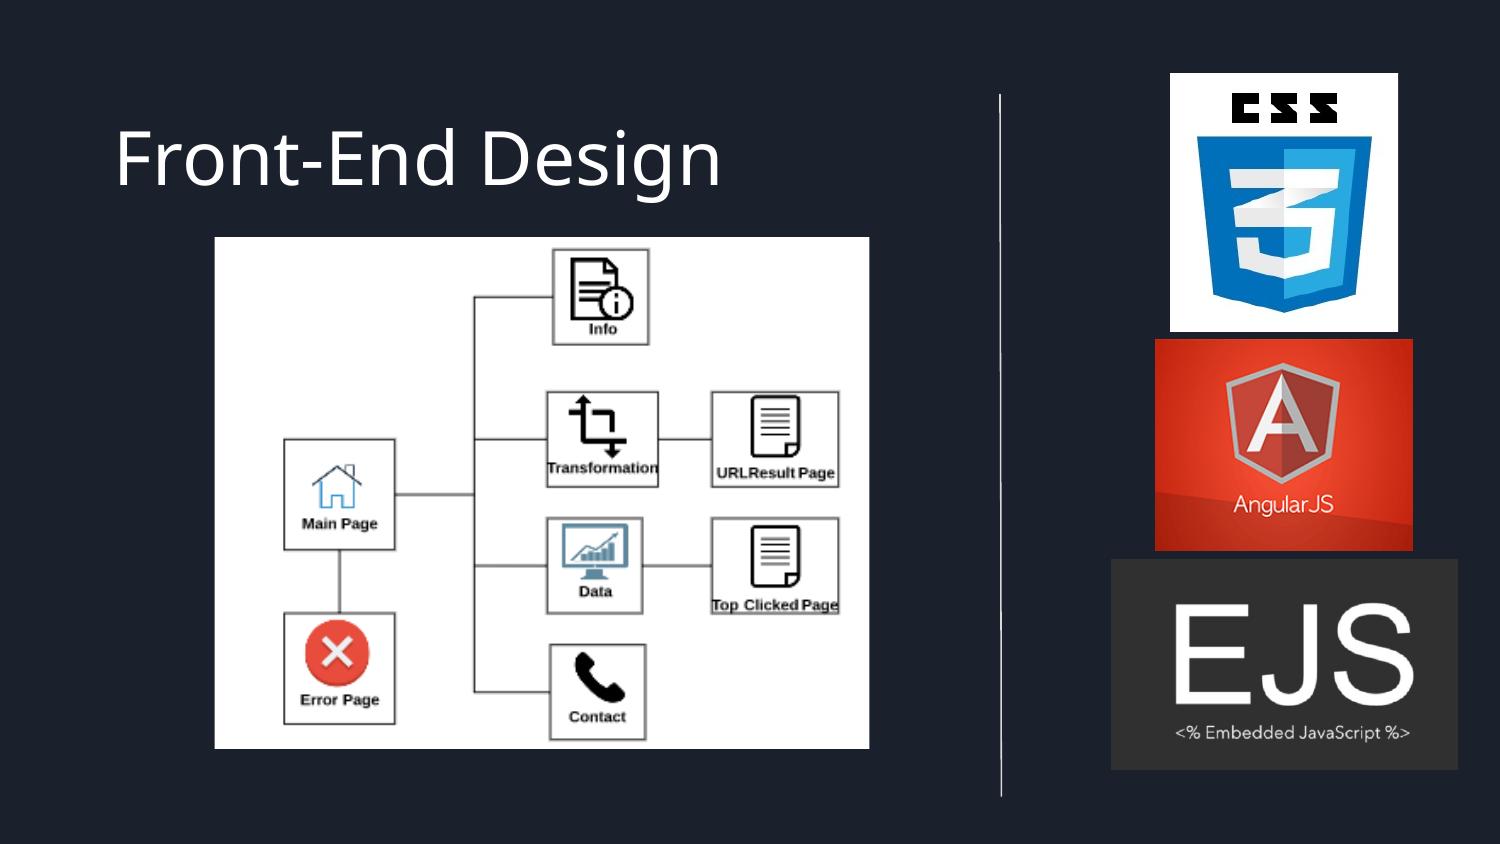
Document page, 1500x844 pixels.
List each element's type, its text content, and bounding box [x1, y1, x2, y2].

picture [214, 236, 870, 749]
picture [1111, 559, 1458, 771]
picture [1155, 339, 1413, 551]
title Front-End Design [98, 95, 952, 222]
picture [1169, 73, 1399, 332]
